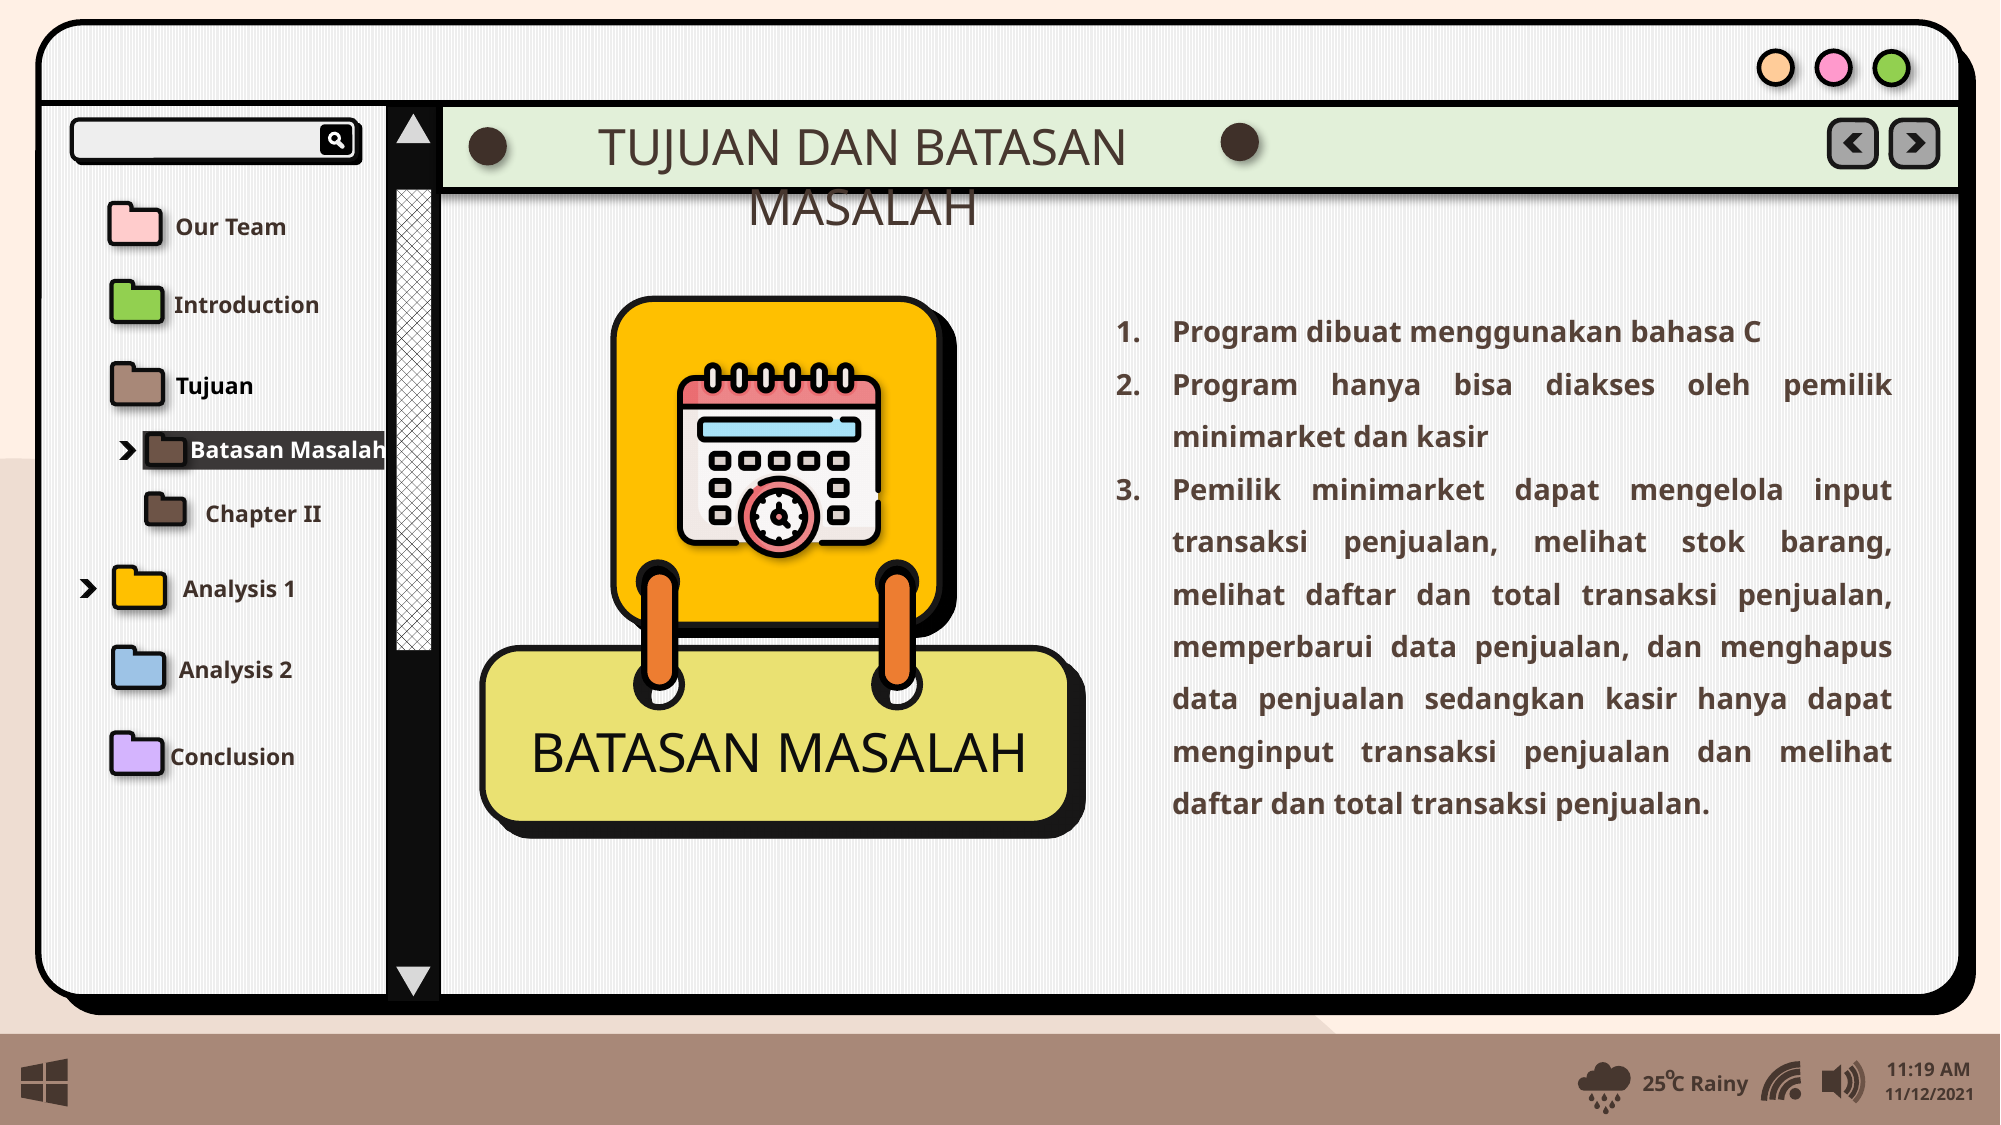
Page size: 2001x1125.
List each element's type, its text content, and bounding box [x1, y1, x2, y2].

text_box [145, 433, 169, 466]
text_box Chapter II [190, 492, 337, 535]
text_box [481, 298, 1080, 824]
text_box TUJUAN DAN BATASAN MASALAH [489, 108, 1238, 243]
text_box [108, 201, 160, 246]
text_box [112, 645, 164, 689]
text_box [396, 189, 432, 651]
text_box [110, 731, 155, 775]
text_box Conclusion [155, 735, 311, 778]
text_box [469, 128, 506, 165]
text_box [1221, 124, 1258, 160]
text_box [1890, 119, 1939, 168]
text_box [142, 430, 169, 471]
text_box [145, 492, 186, 526]
text_box [110, 279, 159, 324]
text_box [110, 362, 161, 406]
text_box Our Team [160, 205, 302, 248]
text_box Introduction [159, 282, 335, 326]
text_box [119, 441, 137, 460]
text_box [112, 565, 167, 609]
text_box Analysis 2 [164, 648, 308, 691]
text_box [1829, 119, 1877, 168]
text_box Analysis 1 [168, 567, 312, 610]
text_box Tujuan [161, 363, 269, 407]
text_box [438, 103, 1963, 192]
text_box Program dibuat menggunakan bahasa C Program hanya bisa diakses oleh pemilik minimarket dan kasir Pemilik minimarket dapat mengelola input transaksi penjualan, melihat stok barang, melihat daftar dan total transaksi penjualan, memperbarui data penjualan, dan menghapus data penjualan sedangkan kasir hanya dapat menginput transaksi penjualan dan melihat daftar dan total transaksi penjualan. [1101, 288, 1909, 828]
text_box Batasan Masalah [169, 428, 396, 471]
text_box [79, 579, 97, 598]
